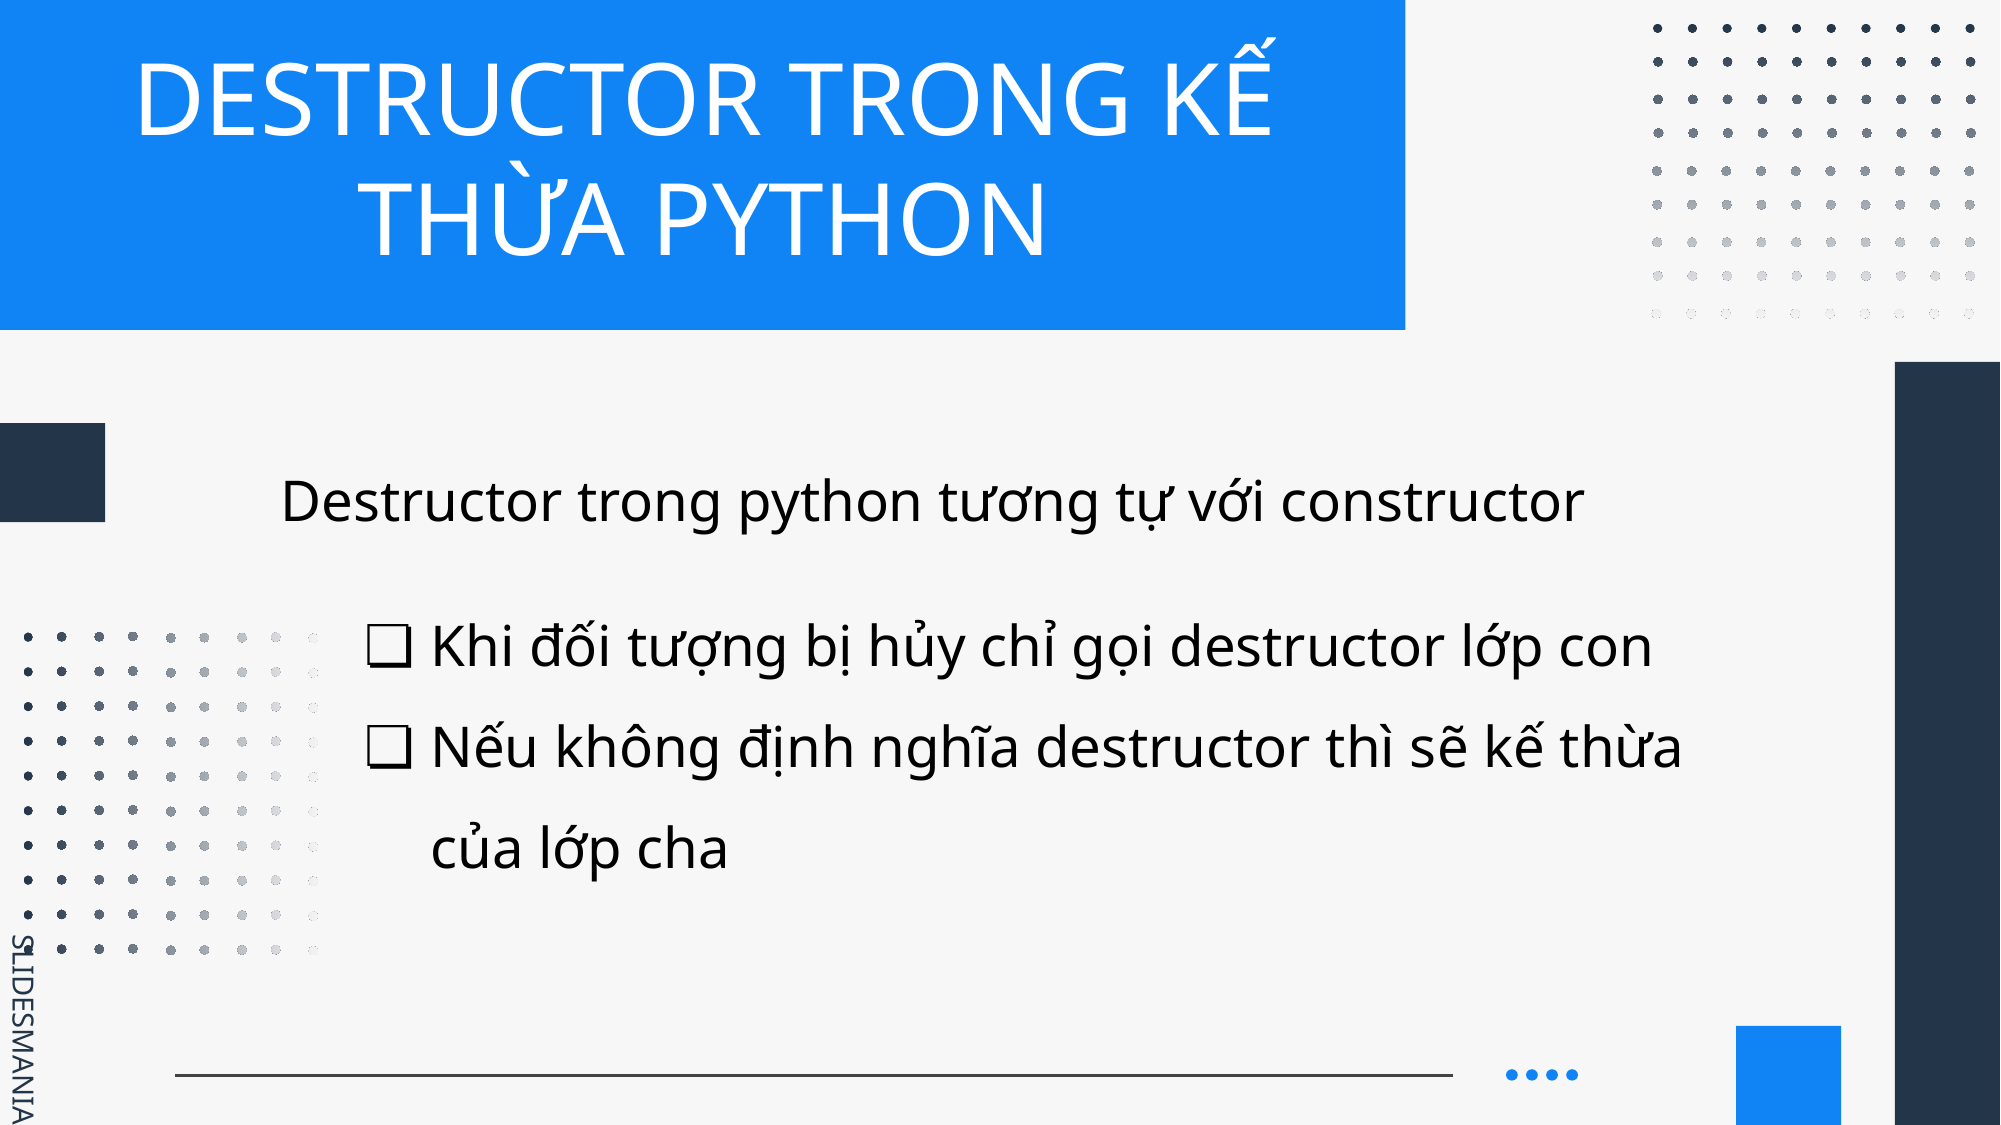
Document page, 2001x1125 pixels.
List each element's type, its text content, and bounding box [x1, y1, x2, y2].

list Destructor trong python tương tự với constructor Khi đối tượng bị hủy chỉ gọi destructor lớp con Nếu không định nghĩa destructor thì sẽ kế thừa của lớp cha [260, 411, 1740, 988]
title DESTRUCTOR TRONG KẾ THỪA PYTHON [38, 15, 1372, 296]
